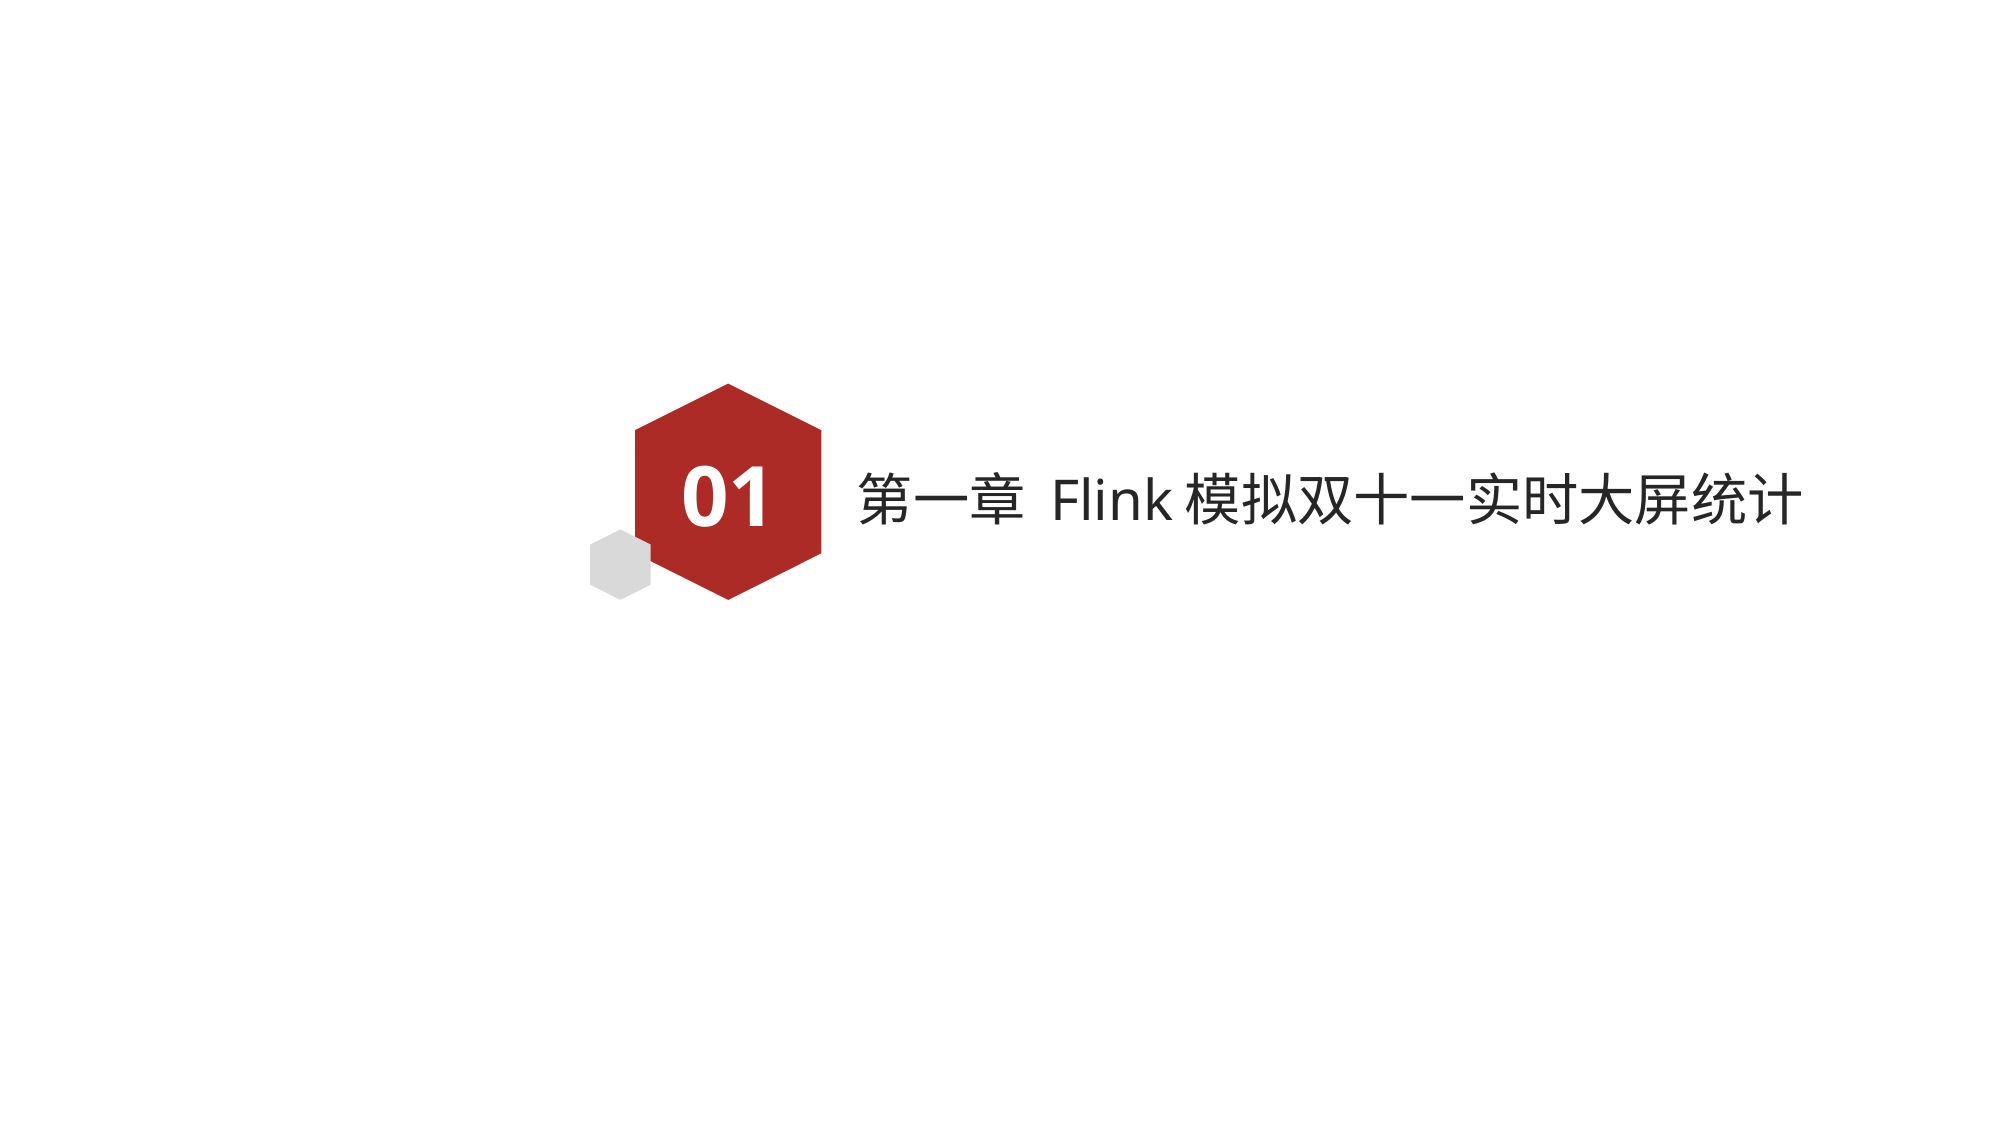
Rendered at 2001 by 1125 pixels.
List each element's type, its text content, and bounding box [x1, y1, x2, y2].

list 01 [636, 404, 822, 594]
title 第一章 Flink模拟双十一实时大屏统计 [842, 454, 2000, 545]
